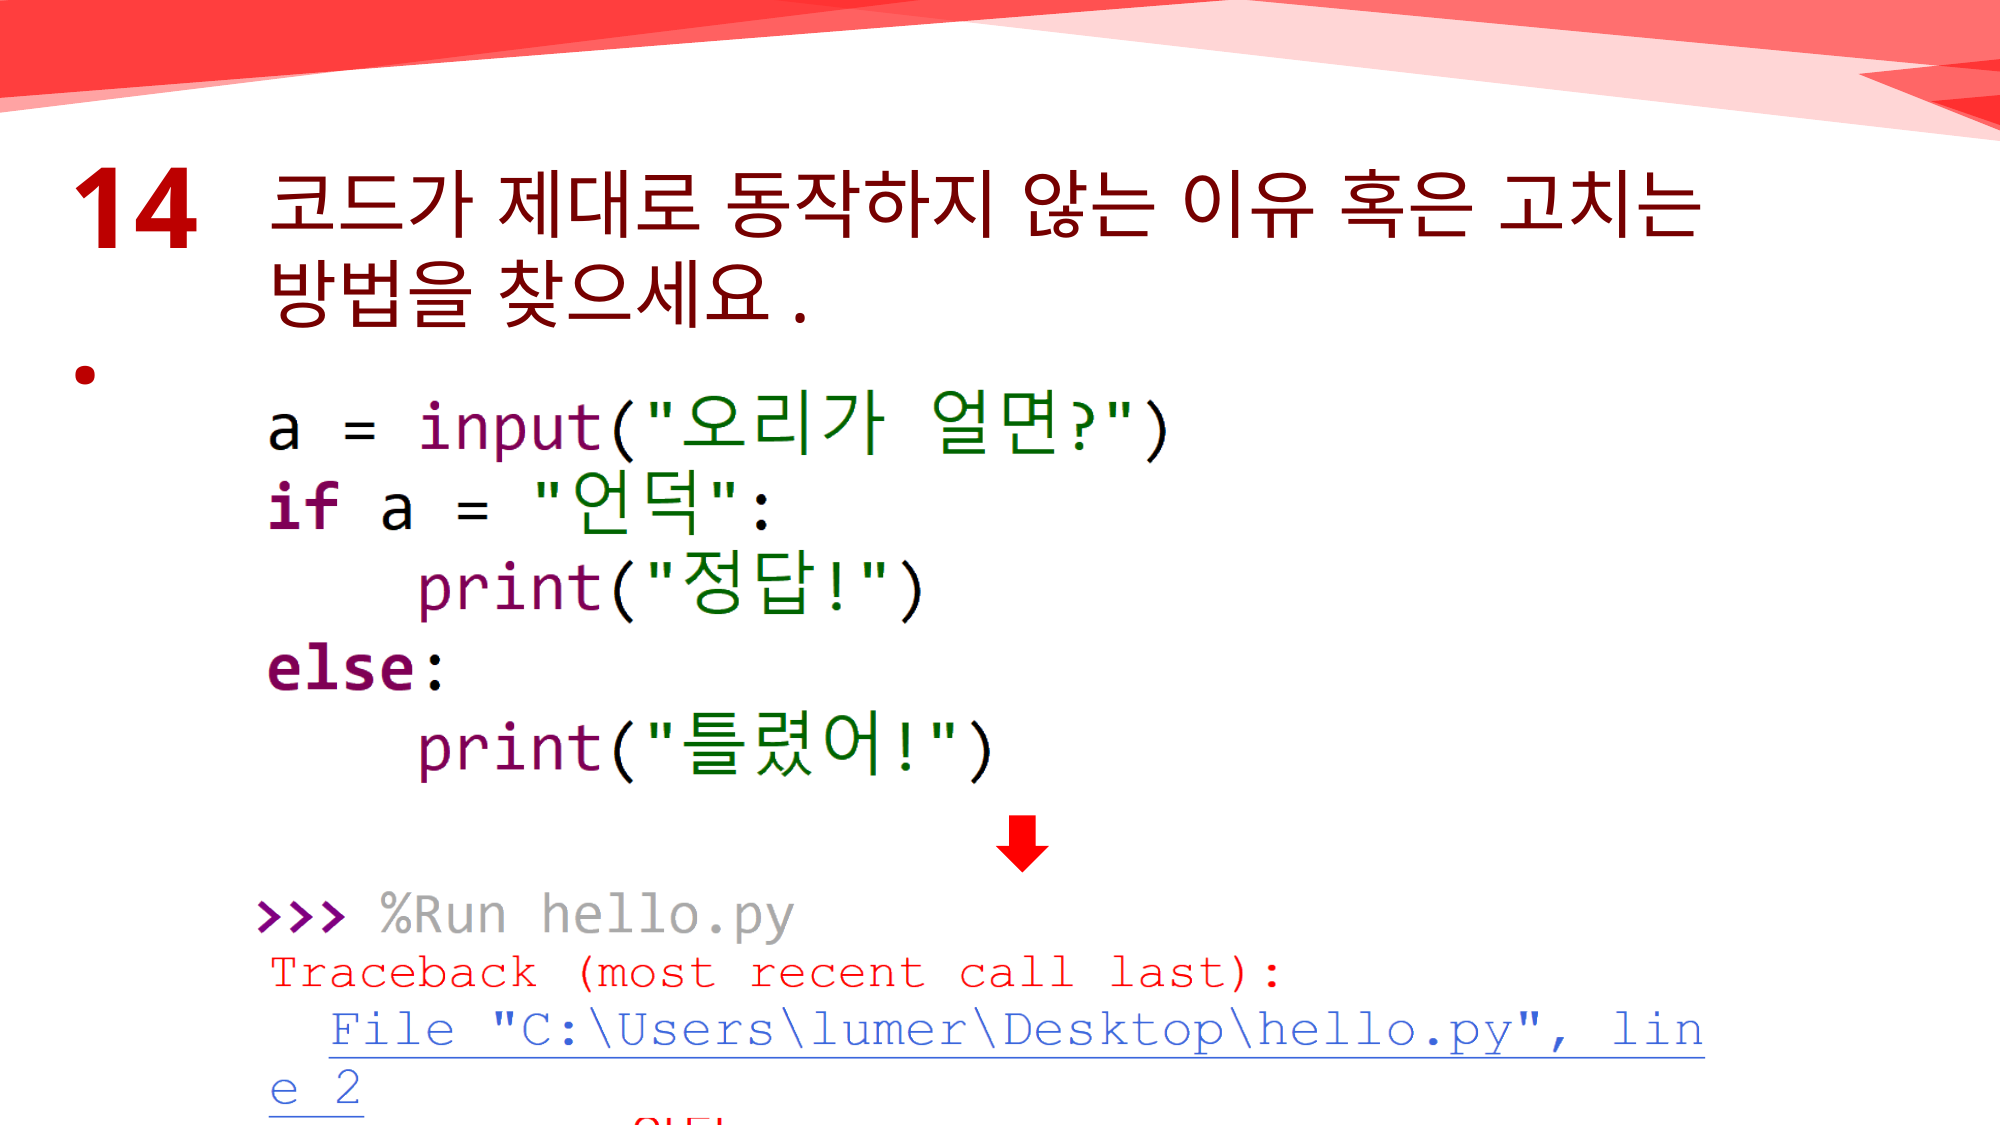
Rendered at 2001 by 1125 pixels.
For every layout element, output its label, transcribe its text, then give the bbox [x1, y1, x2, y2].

text_box [1930, 93, 2000, 127]
text_box 코드가 제대로 동작하지 않는 이유 혹은 고치는 방법을 찾으세요. [253, 150, 1791, 345]
text_box [1858, 58, 2000, 132]
picture [262, 386, 1205, 805]
text_box 14. [55, 128, 242, 414]
text_box [993, 814, 1052, 874]
text_box [852, 0, 2000, 143]
text_box [366, 10, 956, 70]
text_box [1236, 0, 2000, 66]
picture [253, 887, 1724, 1125]
text_box [0, 0, 929, 114]
